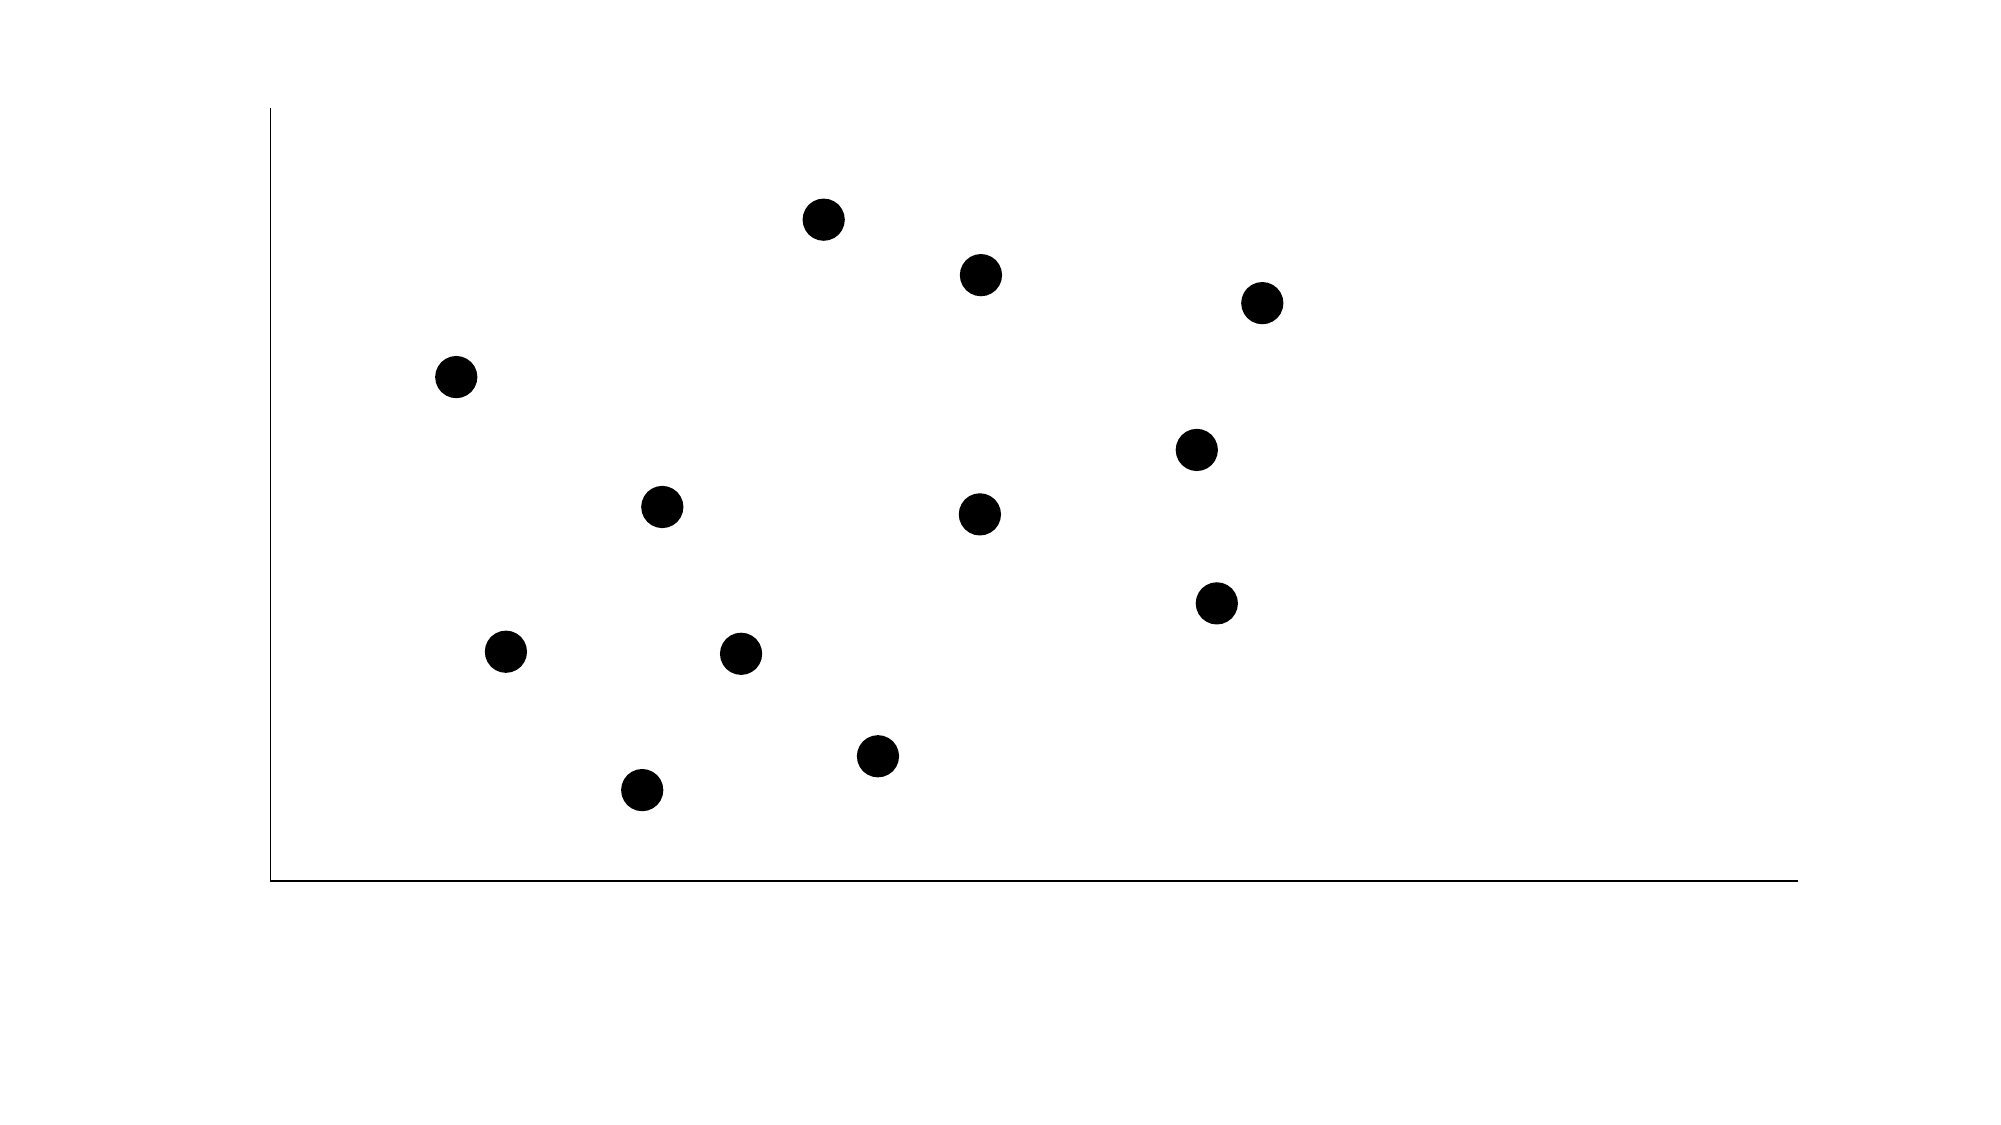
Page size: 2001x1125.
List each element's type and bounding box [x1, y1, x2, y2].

text_box [719, 632, 763, 675]
text_box [484, 630, 528, 673]
text_box [641, 485, 684, 529]
text_box [1195, 582, 1238, 625]
text_box [856, 735, 900, 778]
text_box [802, 198, 845, 241]
text_box [959, 254, 1003, 297]
text_box [958, 493, 1002, 536]
text_box [621, 768, 664, 812]
text_box [435, 355, 478, 399]
text_box [1241, 282, 1284, 325]
text_box [1175, 428, 1218, 472]
